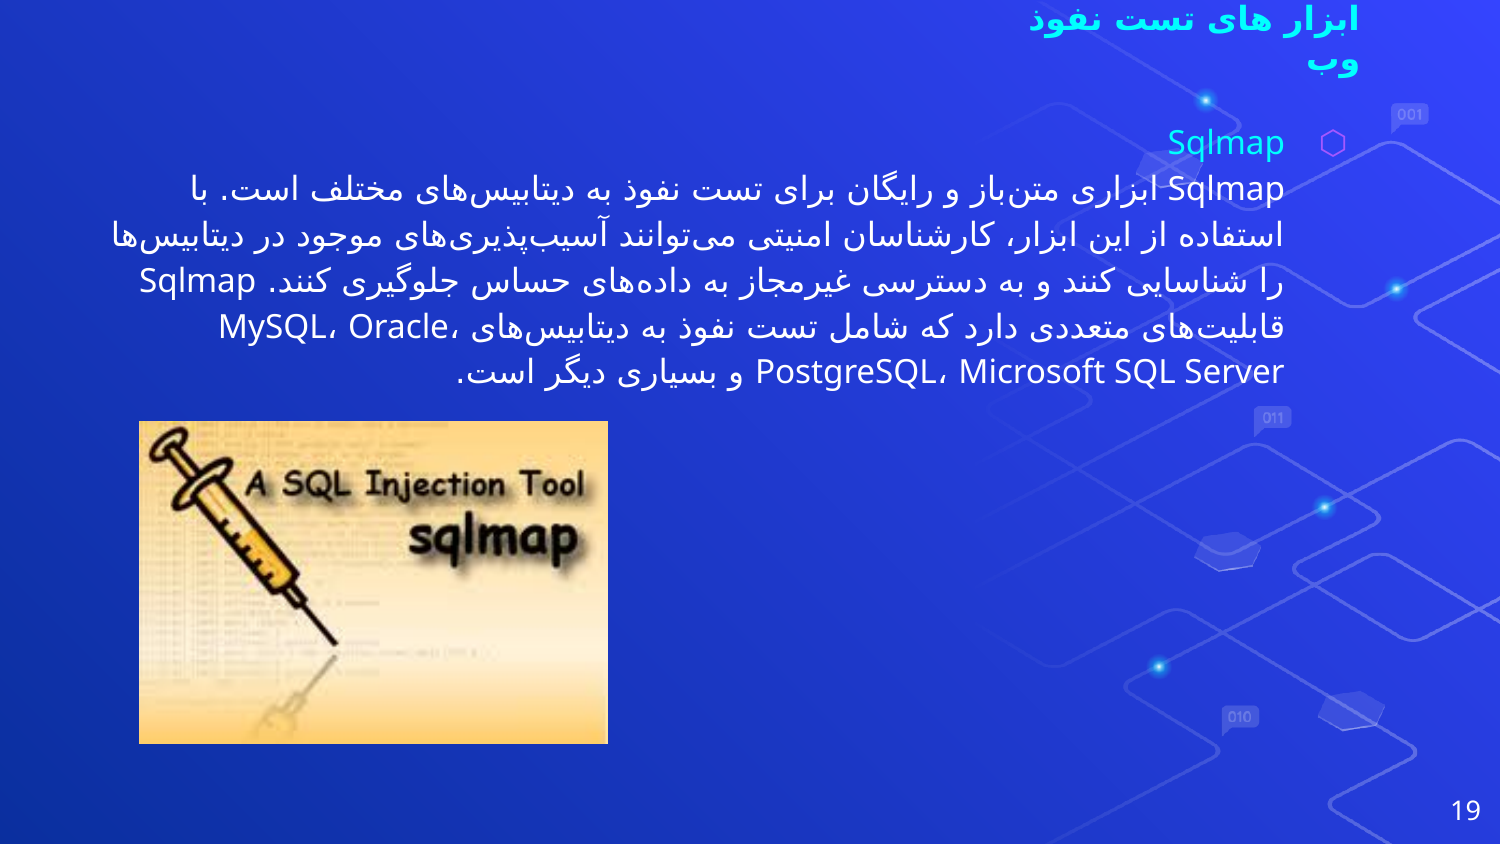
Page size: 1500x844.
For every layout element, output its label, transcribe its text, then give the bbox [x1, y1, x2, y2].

title ابزار های تست نفوذ وب [991, 15, 1361, 78]
picture [0, 0, 1500, 844]
slide_number 19 [1391, 779, 1482, 844]
list Sqlmap Sqlmap ابزاری متن‌باز و رایگان برای تست نفوذ به دیتابیس‌های مختلف است. با استفاده از این ابزار، کارشناسان امنیتی می‌توانند آسیب‌پذیری‌های موجود در دیتابیس‌ها را شناسایی کنند و به دسترسی غیرمجاز به داده‌های حساس جلوگیری کنند. Sqlmap قابلیت‌های متعددی دارد که شامل تست نفوذ به دیتابیس‌های MySQL، Oracle، PostgreSQL، Microsoft SQL Server و بسیاری دیگر است. [81, 115, 1361, 437]
